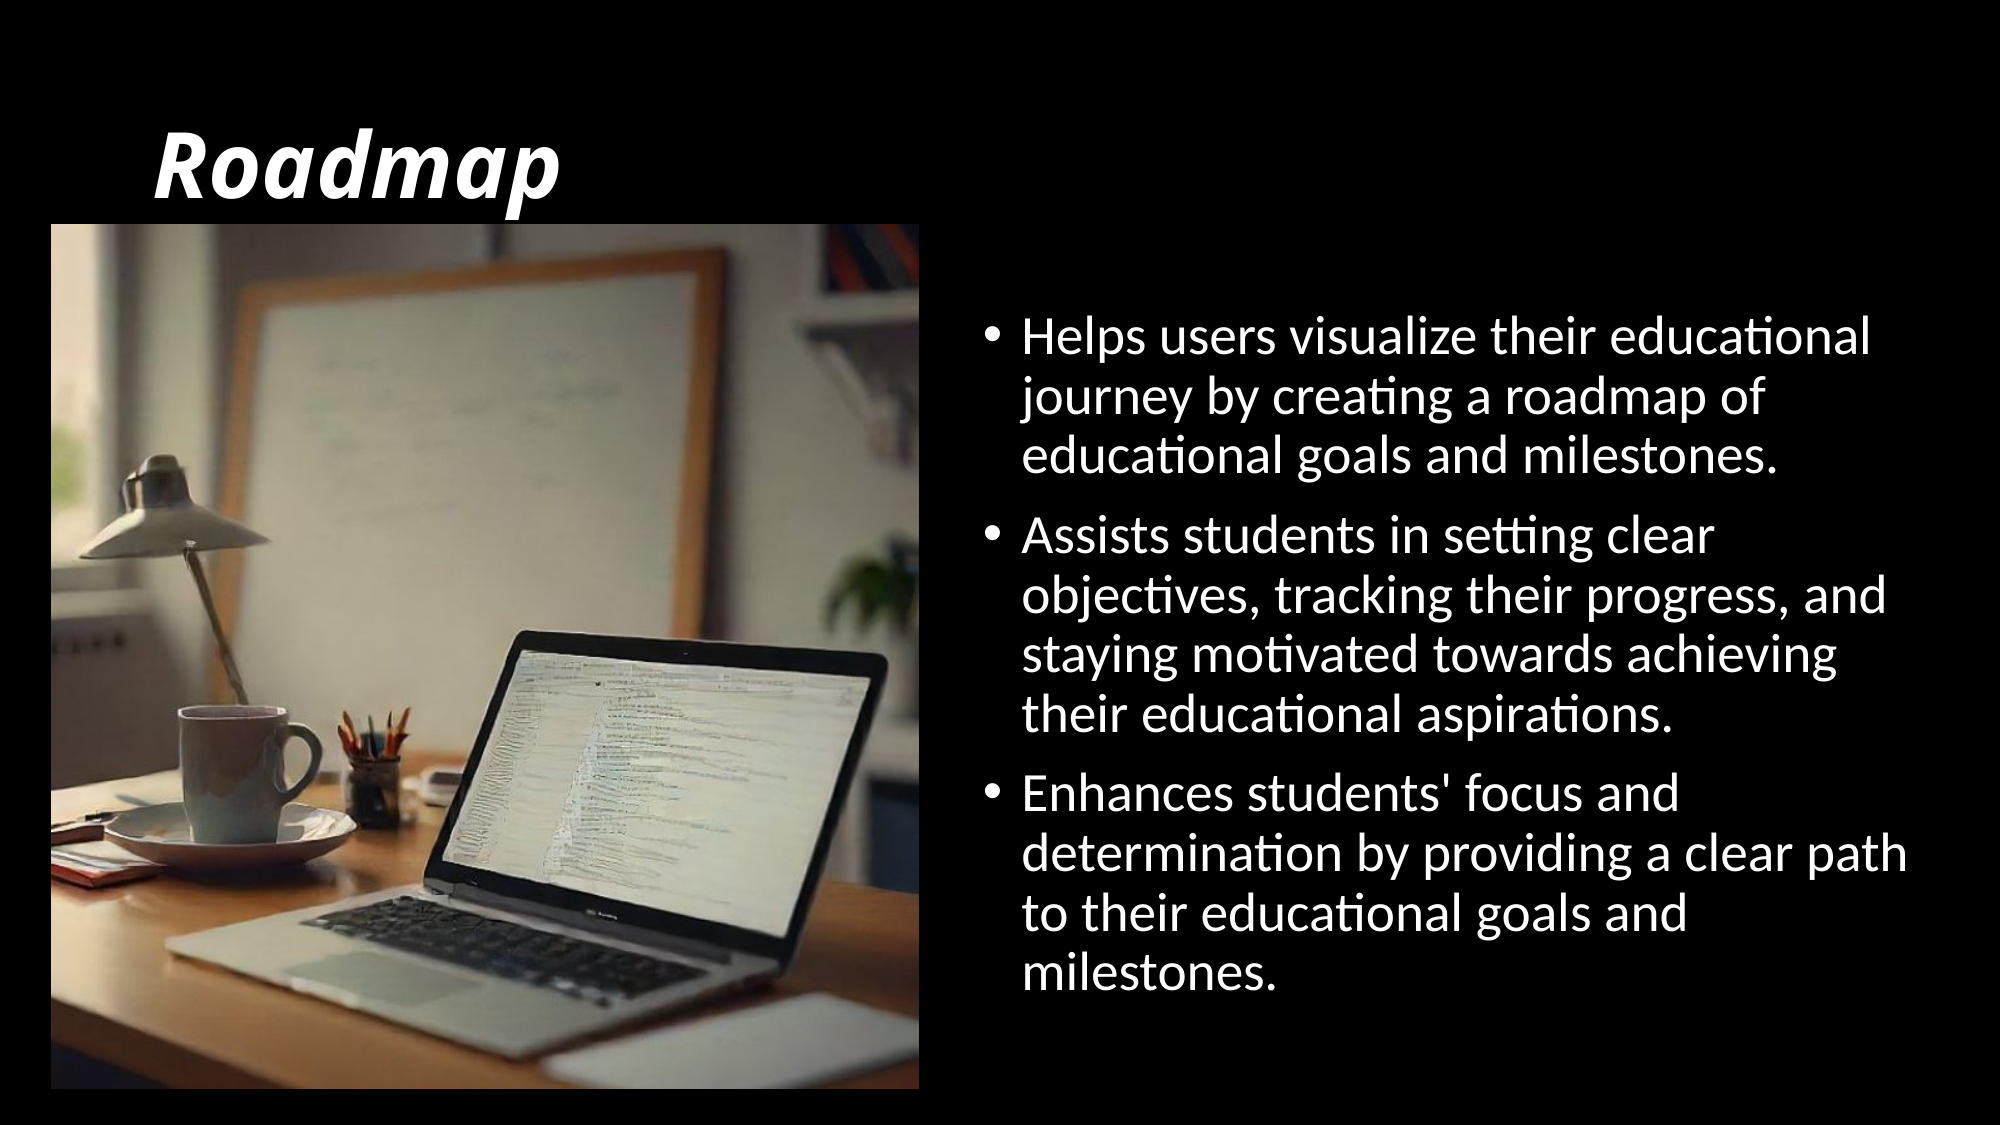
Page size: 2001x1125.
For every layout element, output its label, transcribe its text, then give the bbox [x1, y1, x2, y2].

title Roadmap [137, 59, 1863, 278]
list Helps users visualize their educational journey by creating a roadmap of educational goals and milestones. Assists students in setting clear objectives, tracking their progress, and staying motivated towards achieving their educational aspirations. Enhances students' focus and determination by providing a clear path to their educational goals and milestones. [967, 299, 1931, 1014]
picture [51, 224, 919, 1089]
